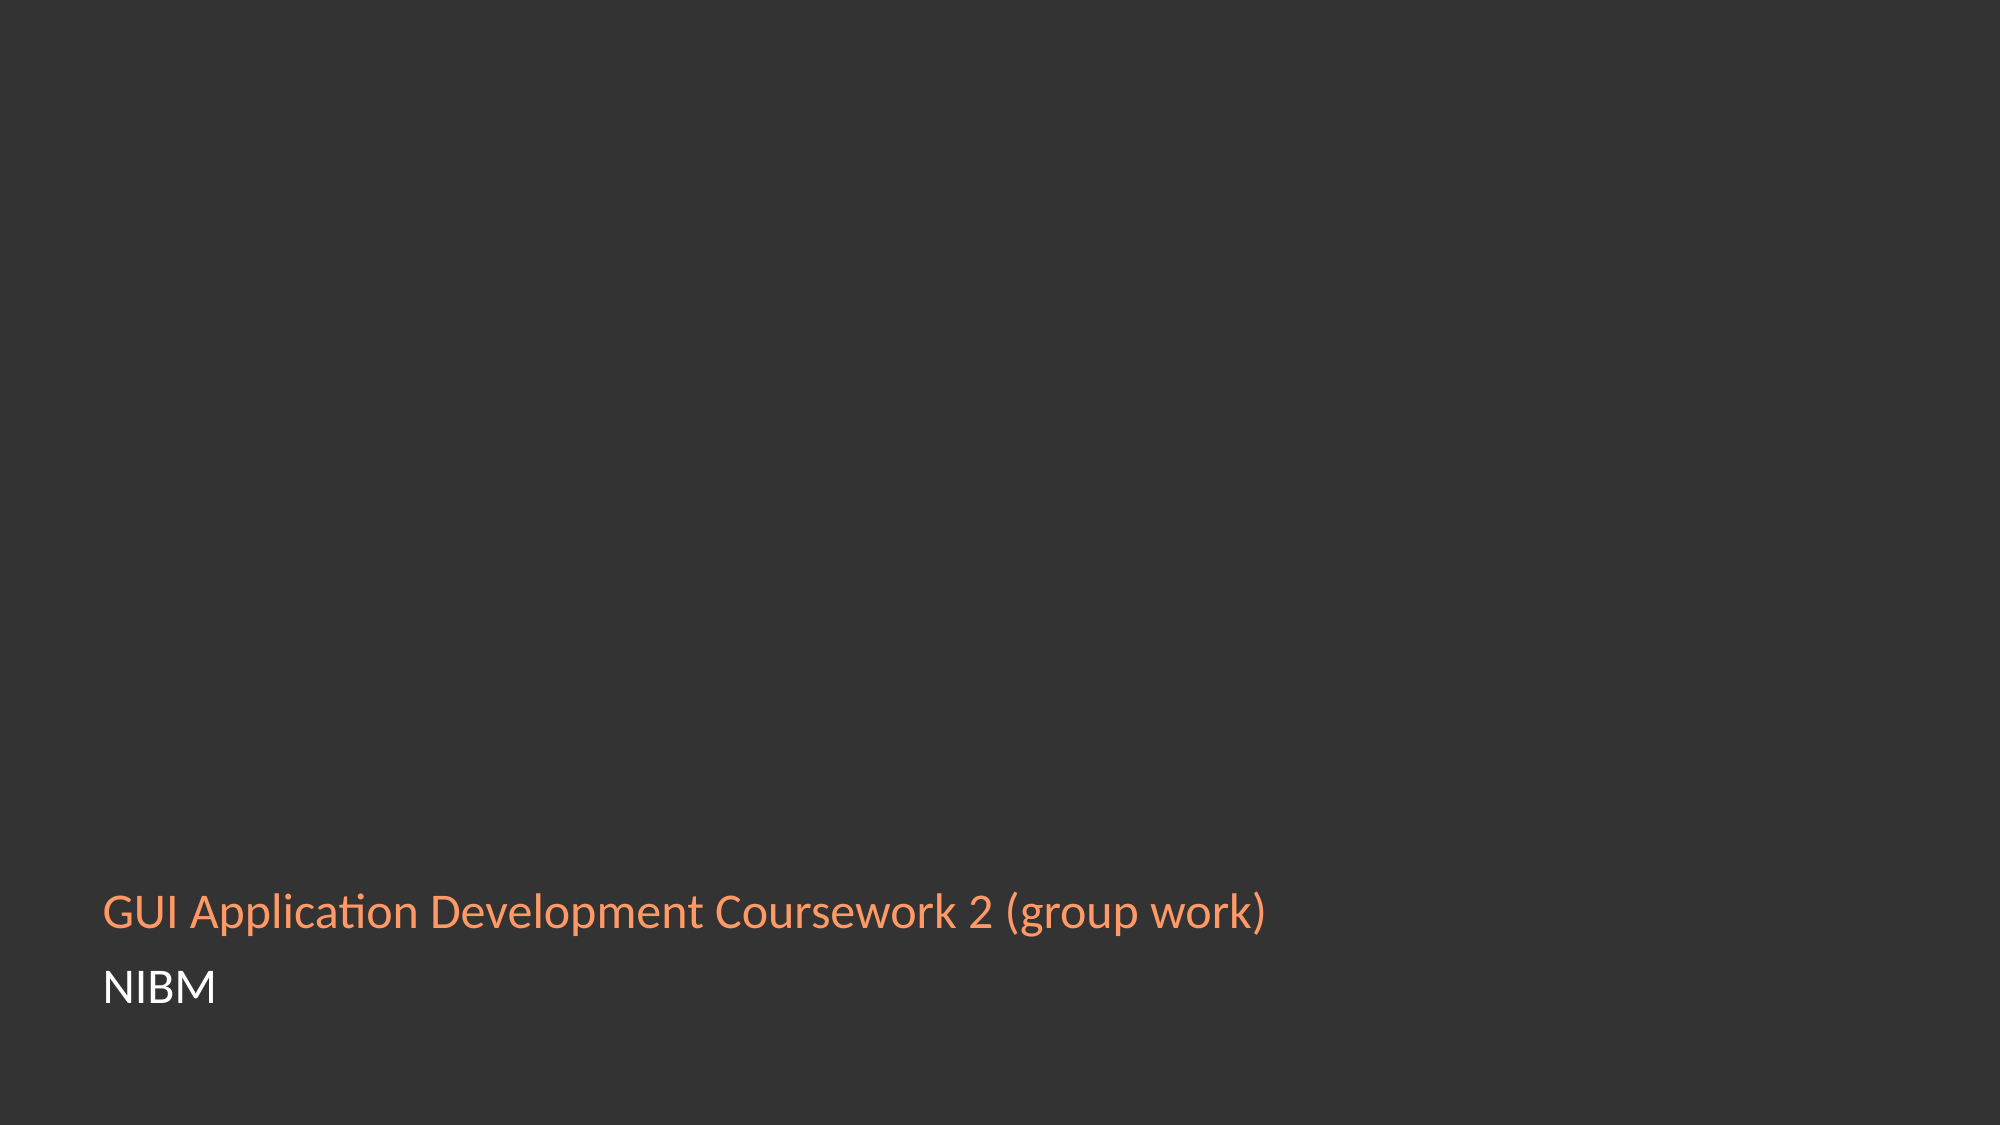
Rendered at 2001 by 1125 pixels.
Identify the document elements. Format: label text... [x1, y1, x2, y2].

subtitle GUI Application Development Coursework 2 (group work) NIBM [87, 878, 1588, 1037]
